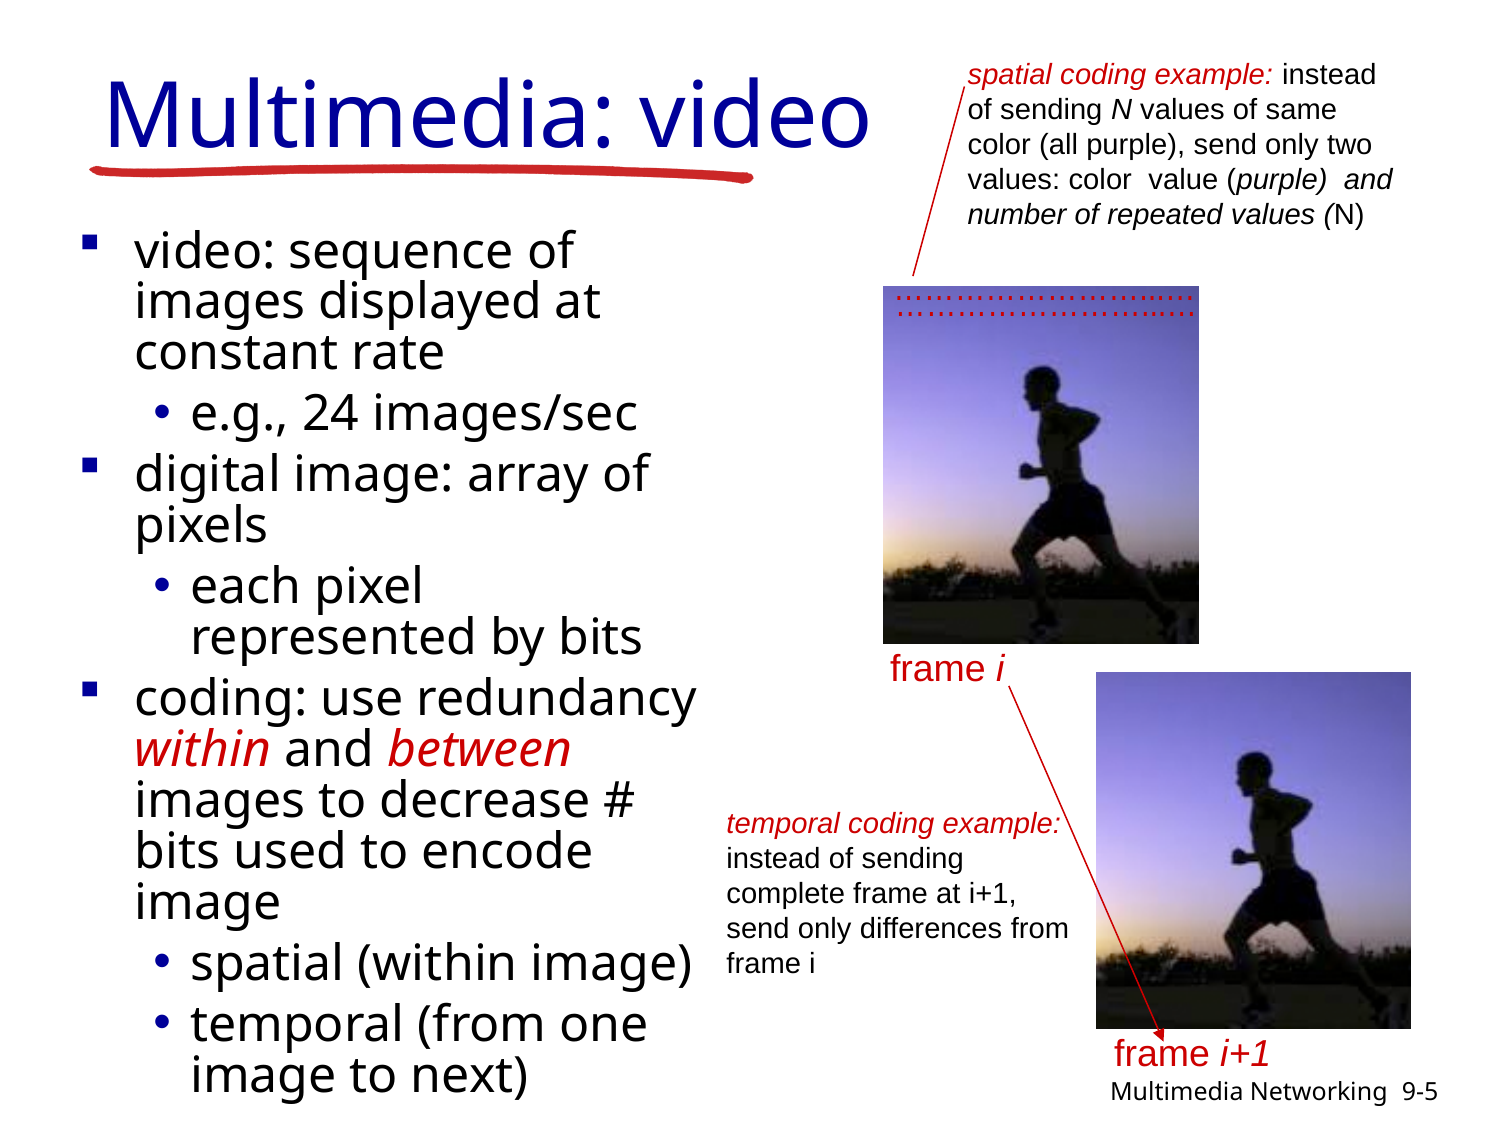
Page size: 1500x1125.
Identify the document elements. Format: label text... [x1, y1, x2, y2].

list video: sequence of images displayed at constant rate e.g., 24 images/sec digital image: array of pixels each pixel represented by bits coding: use redundancy within and between images to decrease # bits used to encode image spatial (within image) temporal (from one image to next) [63, 219, 713, 1025]
picture [883, 333, 1199, 644]
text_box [876, 48, 1415, 333]
text_box frame i+1 [1099, 1036, 1287, 1067]
title Multimedia: video [87, 17, 904, 205]
text_box frame i [875, 636, 1020, 697]
slide_number 9-5 [1387, 1068, 1500, 1113]
picture [86, 159, 762, 189]
picture [1095, 672, 1411, 1030]
footer Multimedia Networking [1079, 1067, 1403, 1110]
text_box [1008, 685, 1164, 1042]
text_box temporal coding example: instead of sending complete frame at i+1, send only differences from frame i [711, 796, 1003, 987]
